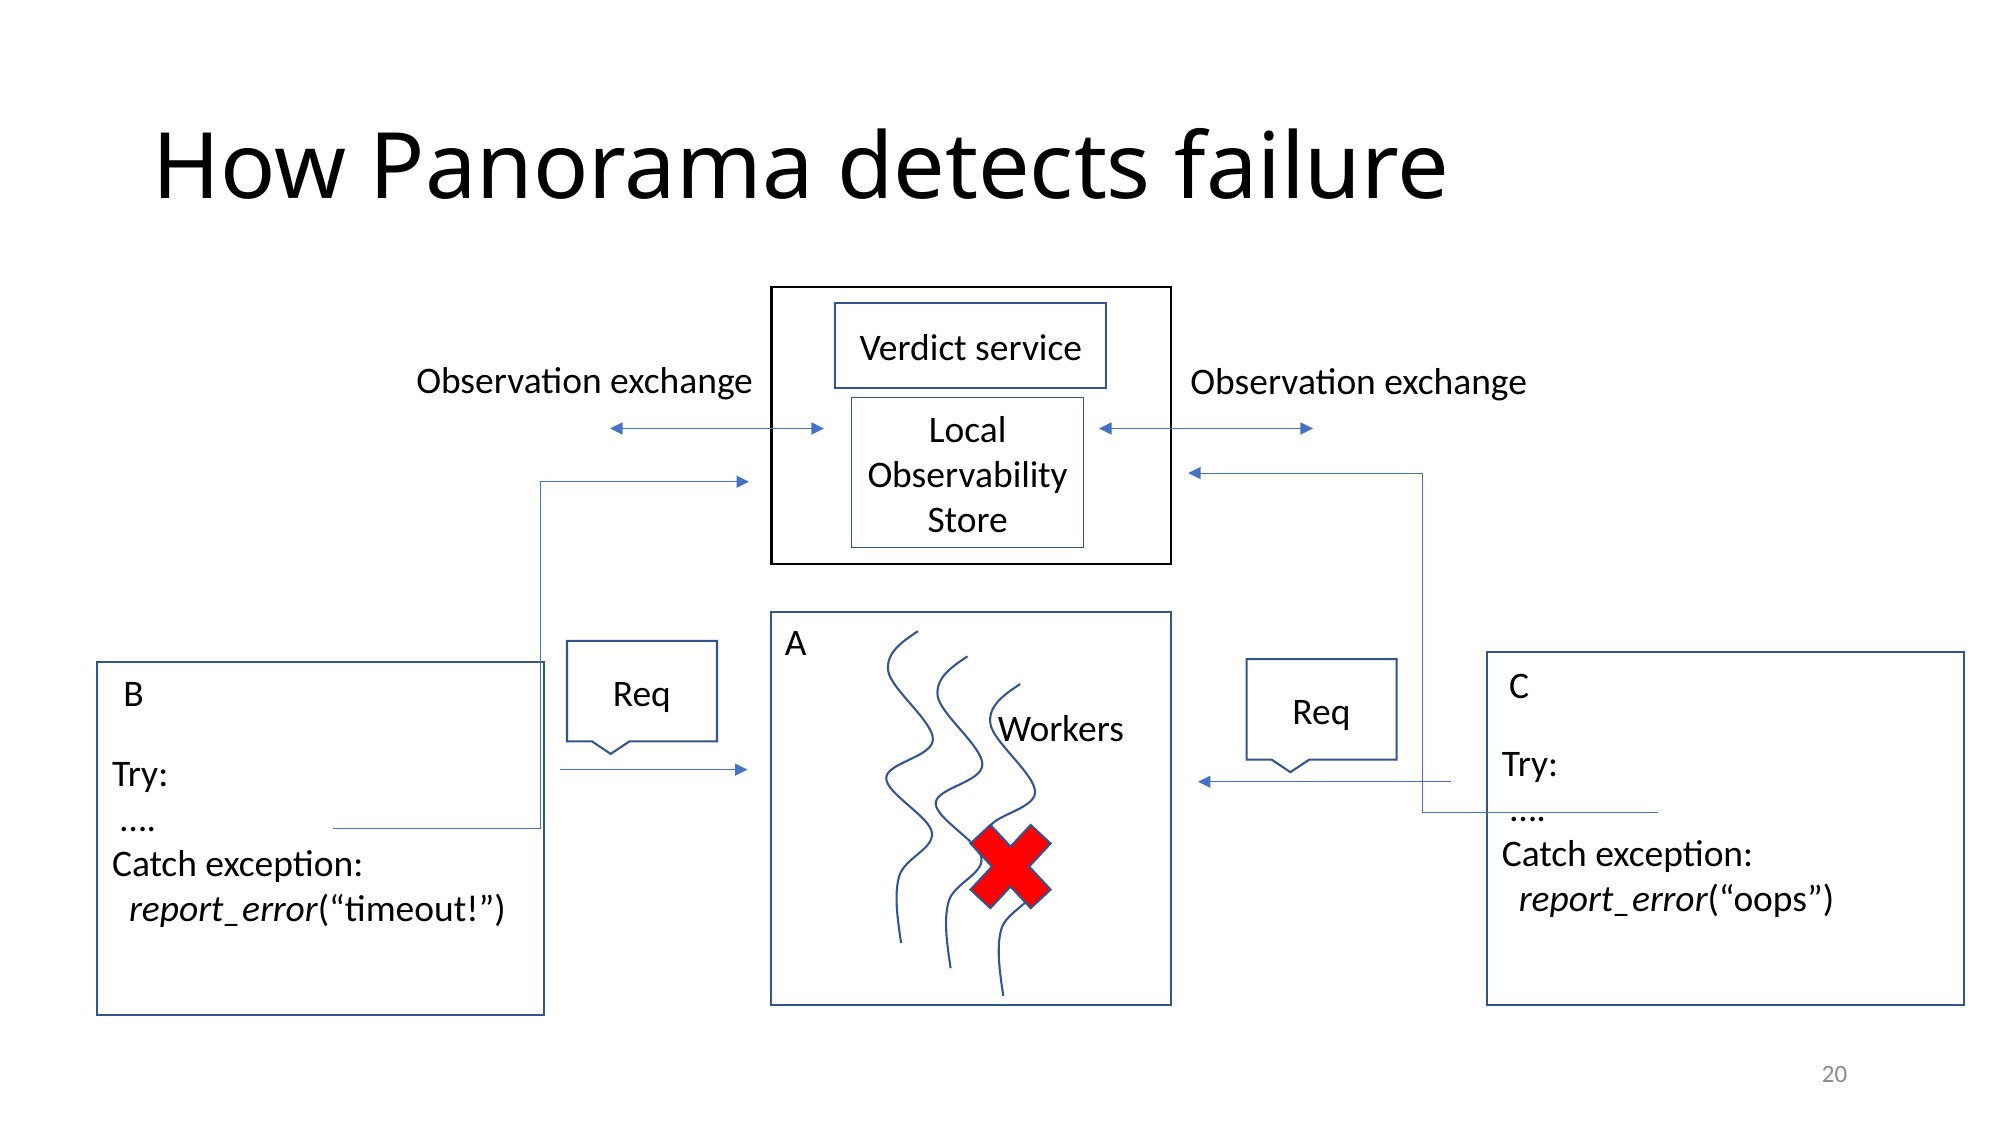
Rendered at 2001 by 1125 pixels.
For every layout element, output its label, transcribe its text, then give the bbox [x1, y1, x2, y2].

text_box Try: …. Catch exception: report_error(“oops”) [1486, 651, 1965, 1006]
text_box Observation exchange [1175, 349, 1543, 409]
text_box Workers [983, 696, 1140, 756]
text_box [770, 611, 1172, 1006]
text_box [969, 823, 1053, 910]
text_box Verdict service [834, 302, 1107, 389]
text_box Try: …. Catch exception: report_error(“timeout!”) [96, 661, 545, 1016]
text_box Observation exchange [401, 348, 769, 409]
text_box Local Observability Store [851, 397, 1084, 548]
text_box A [770, 610, 822, 671]
text_box B [108, 661, 159, 722]
slide_number 20 [1412, 1042, 1863, 1103]
title How Panorama detects failure [137, 59, 1863, 278]
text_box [1188, 473, 1658, 813]
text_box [332, 481, 749, 829]
text_box [770, 286, 1172, 565]
